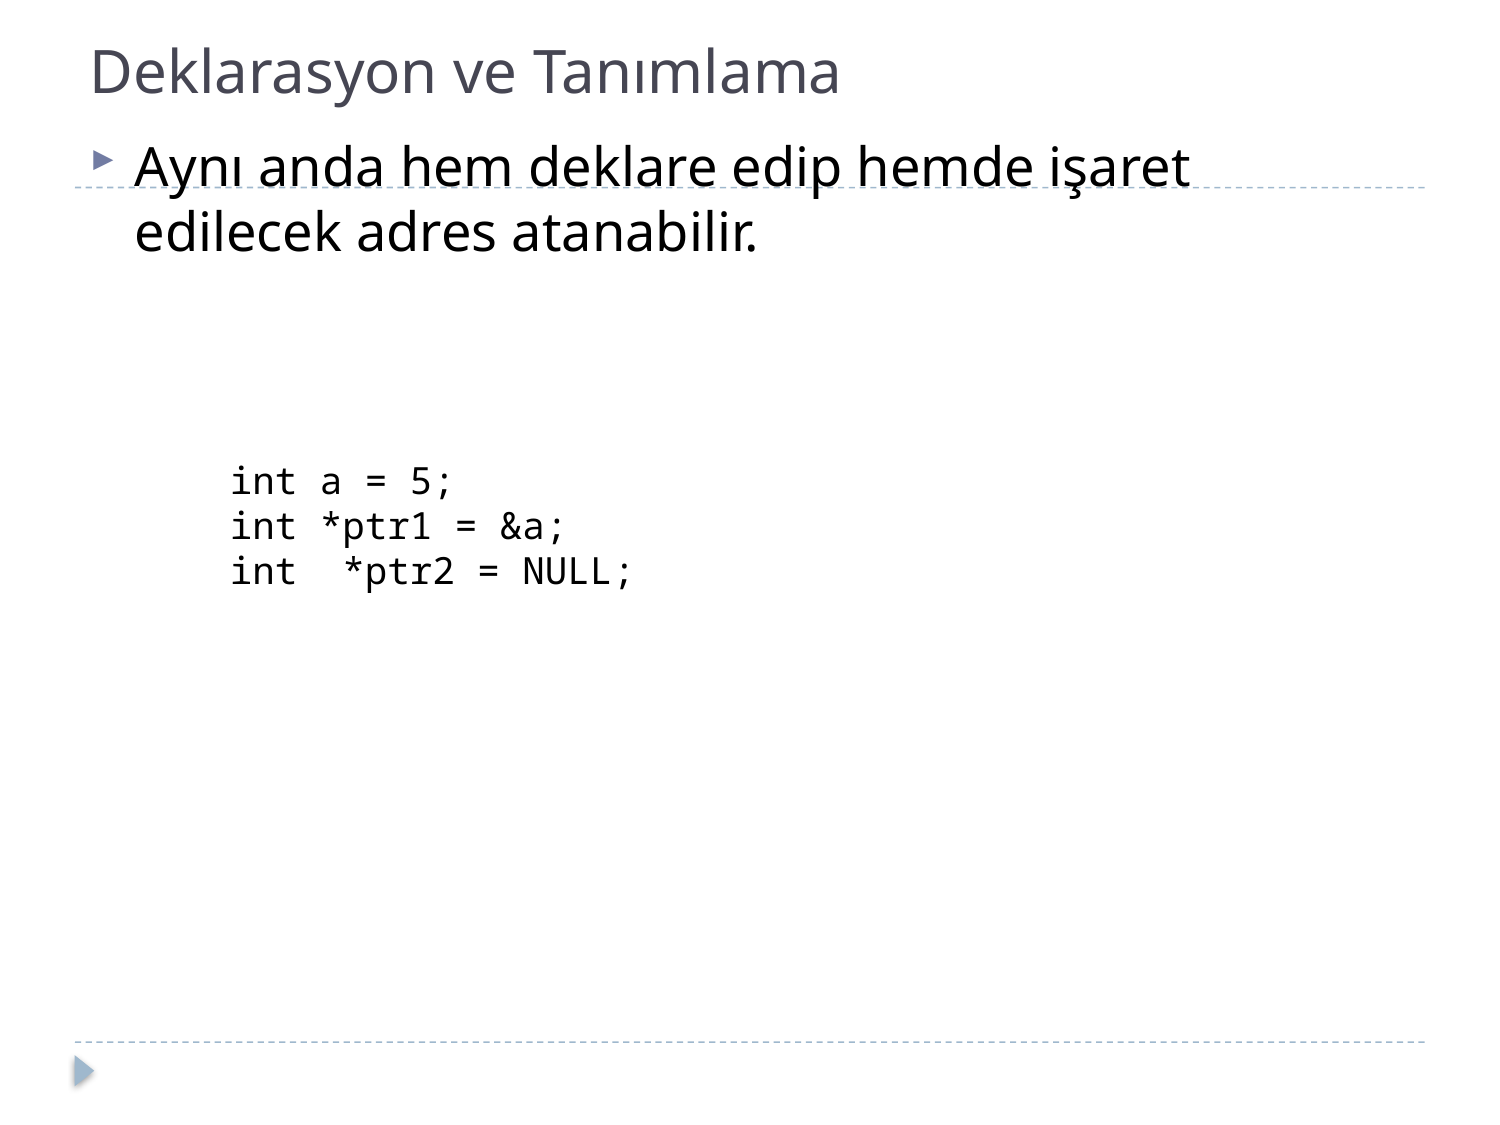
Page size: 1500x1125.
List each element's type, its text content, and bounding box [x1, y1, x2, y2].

text_box int a = 5; int *ptr1 = &a; int *ptr2 = NULL; [125, 449, 1375, 600]
list Aynı anda hem deklare edip hemde işaret edilecek adres atanabilir. [75, 125, 1425, 1063]
title Deklarasyon ve Tanımlama [75, 24, 1425, 113]
